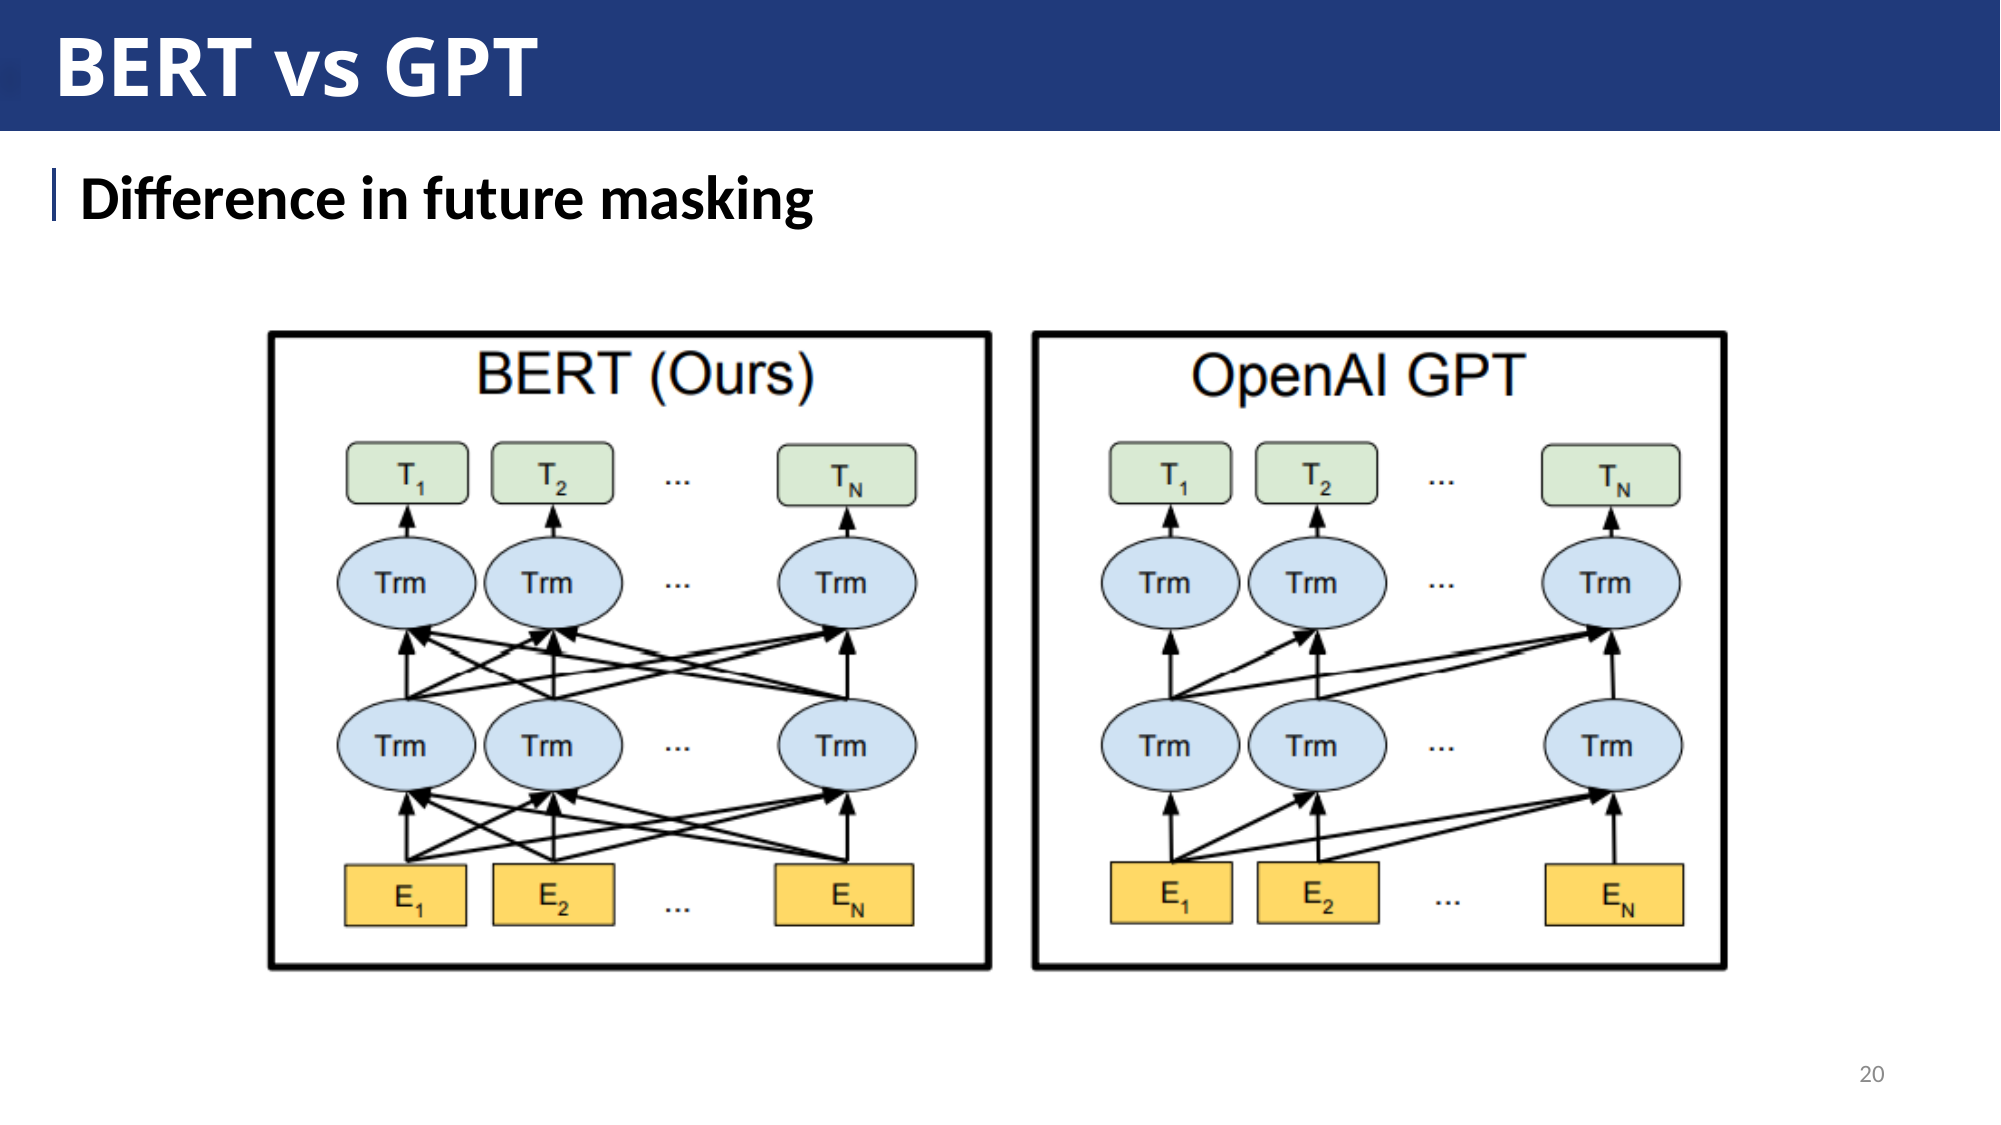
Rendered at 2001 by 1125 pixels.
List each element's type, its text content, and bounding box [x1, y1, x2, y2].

slide_number 18 [1433, 1042, 1900, 1103]
picture [252, 319, 1748, 983]
text_box Difference in future masking [65, 149, 837, 240]
text_box BERT vs GPT [0, 0, 2000, 130]
